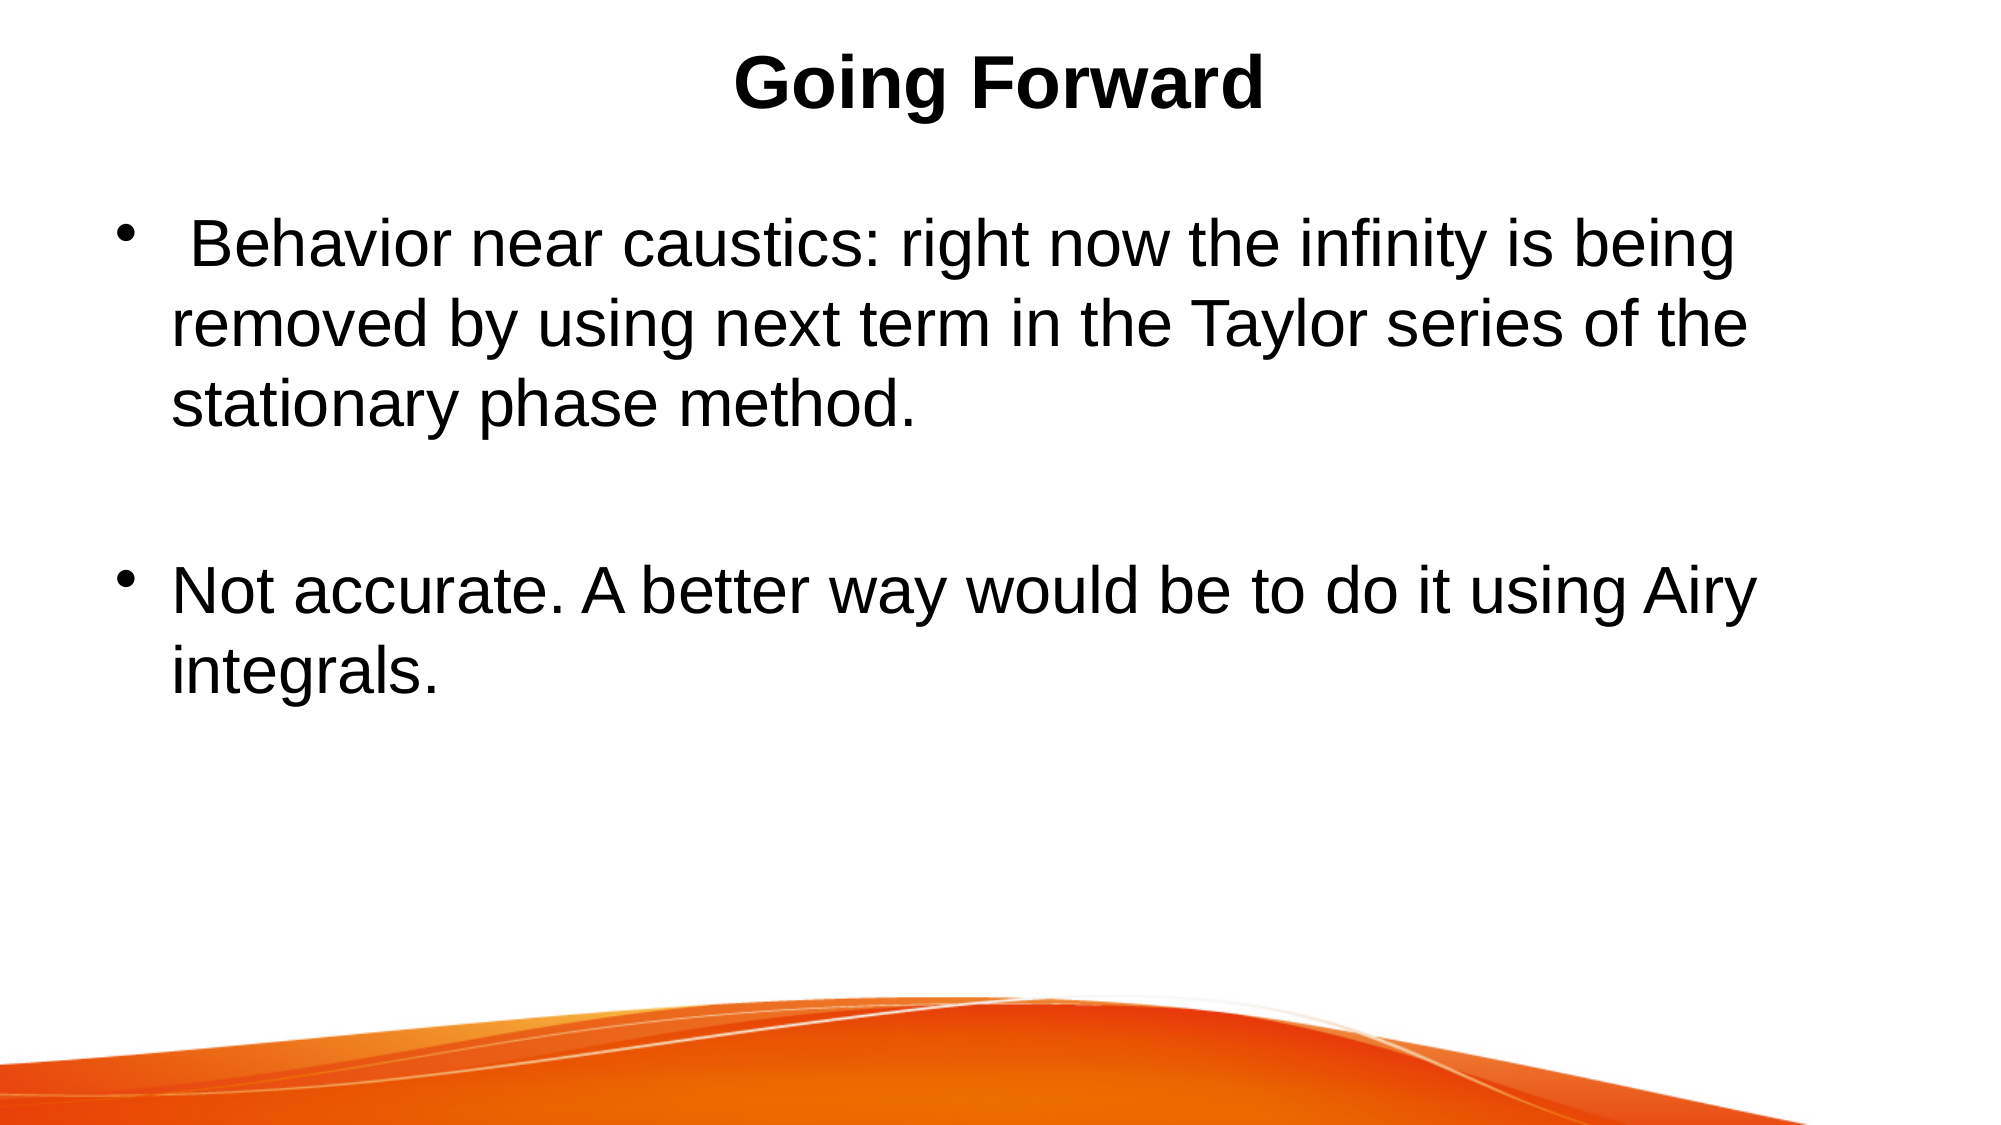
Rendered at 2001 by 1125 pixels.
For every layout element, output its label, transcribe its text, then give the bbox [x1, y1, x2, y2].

list Behavior near caustics: right now the infinity is being removed by using next term in the Taylor series of the stationary phase method. Not accurate. A better way would be to do it using Airy integrals. [99, 192, 1901, 1006]
picture [0, 0, 2000, 1125]
title Going Forward [99, 30, 1901, 127]
